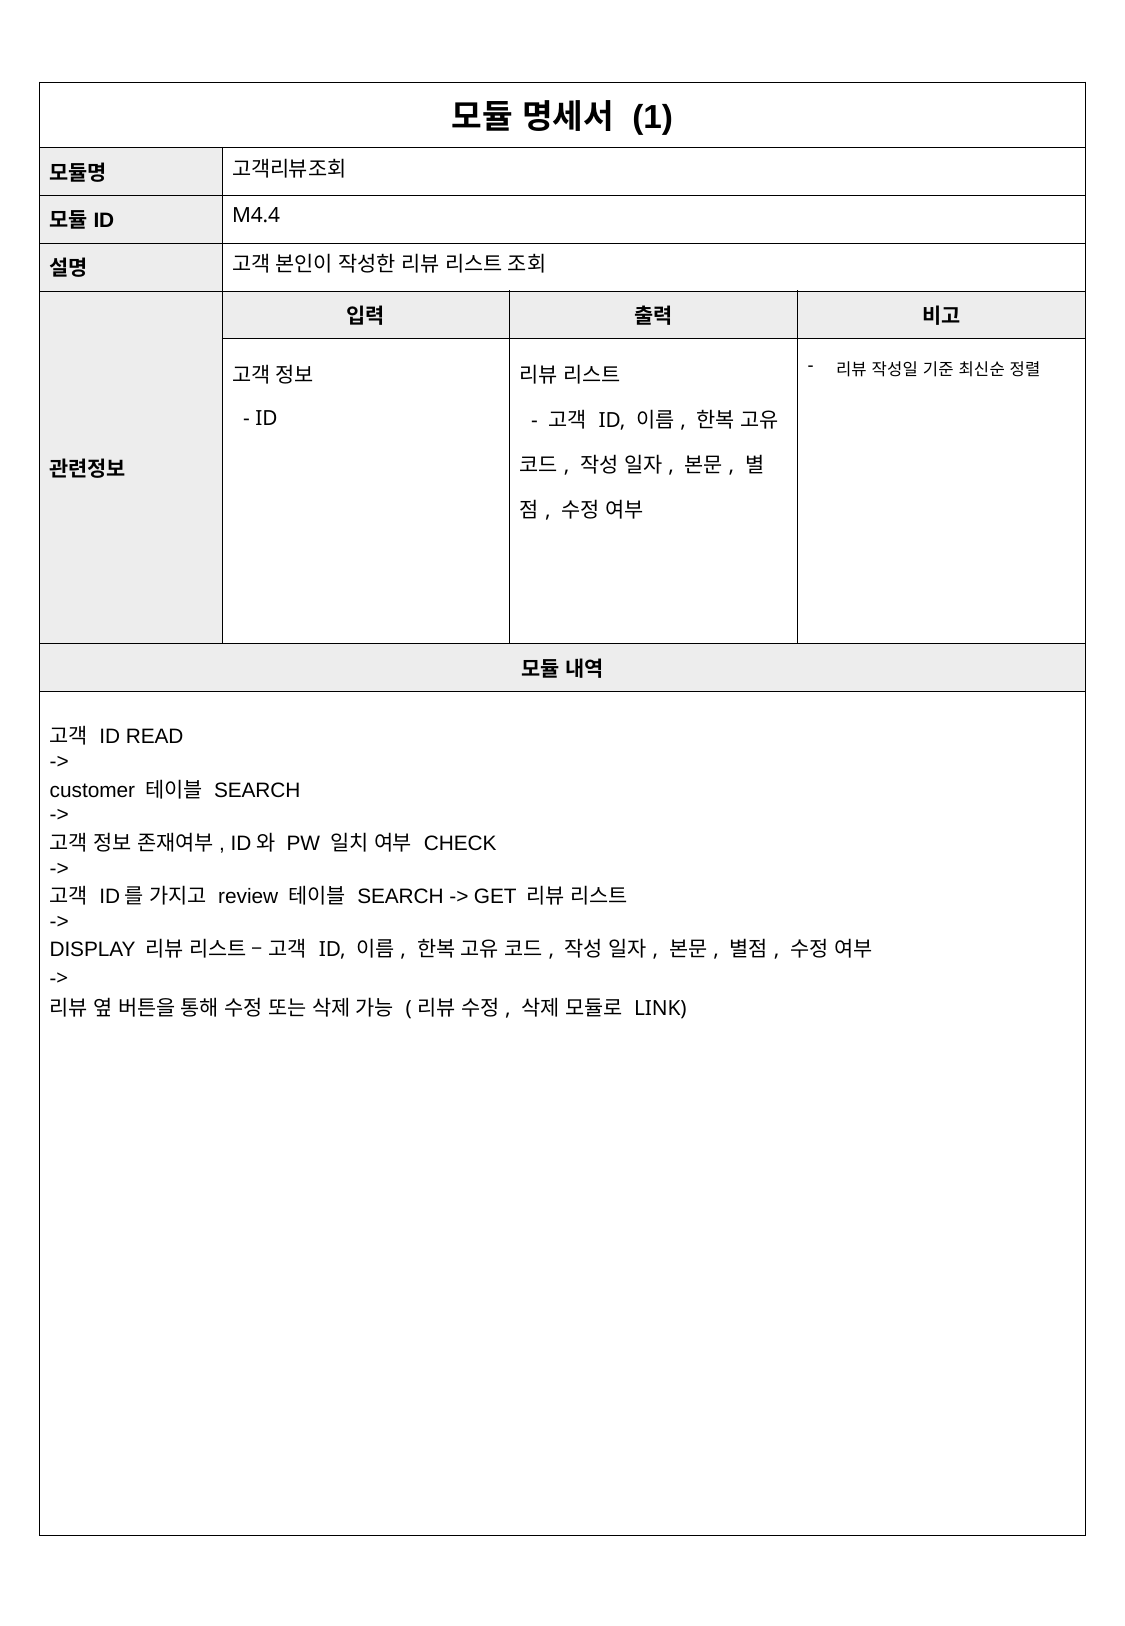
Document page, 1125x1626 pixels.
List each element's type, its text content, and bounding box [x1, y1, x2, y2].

table_cell 설명 [40, 244, 222, 291]
table_cell M4.4 [223, 196, 1085, 243]
table_cell 모듈명 [40, 148, 222, 195]
table_cell 입력 [223, 292, 509, 338]
table_cell 리뷰 리스트 - 고객 ID, 이름, 한복 고유 코드, 작성 일자, 본문, 별점, 수정 여부 [510, 339, 797, 643]
table_cell 고객 본인이 작성한 리뷰 리스트 조회 [223, 244, 1085, 291]
table_cell 비고 [798, 292, 1085, 338]
table_cell 모듈ID [40, 196, 222, 243]
table_cell 고객리뷰조회 [223, 148, 1085, 195]
table_cell 고객 ID READ -> customer 테이블 SEARCH -> 고객 정보 존재여부, ID와 PW 일치 여부 CHECK -> 고객 ID를 가지고 review 테이블 SEARCH -> GET 리뷰 리스트 -> DISPLAY 리뷰 리스트 – 고객 ID, 이름, 한복 고유 코드, 작성 일자, 본문, 별점, 수정 여부 -> 리뷰 옆 버튼을 통해 수정 또는 삭제 가능 (리뷰 수정, 삭제 모듈로 LINK) [40, 692, 1085, 1535]
table_header 모듈 명세서 (1) [40, 83, 1085, 147]
table_cell 리뷰 작성일 기준 최신순 정렬 [798, 339, 1085, 643]
table_cell 관련정보 [40, 292, 222, 643]
table_cell 모듈 내역 [40, 644, 1085, 691]
table_cell 출력 [510, 292, 797, 338]
table_cell 고객 정보 - ID [223, 339, 509, 643]
